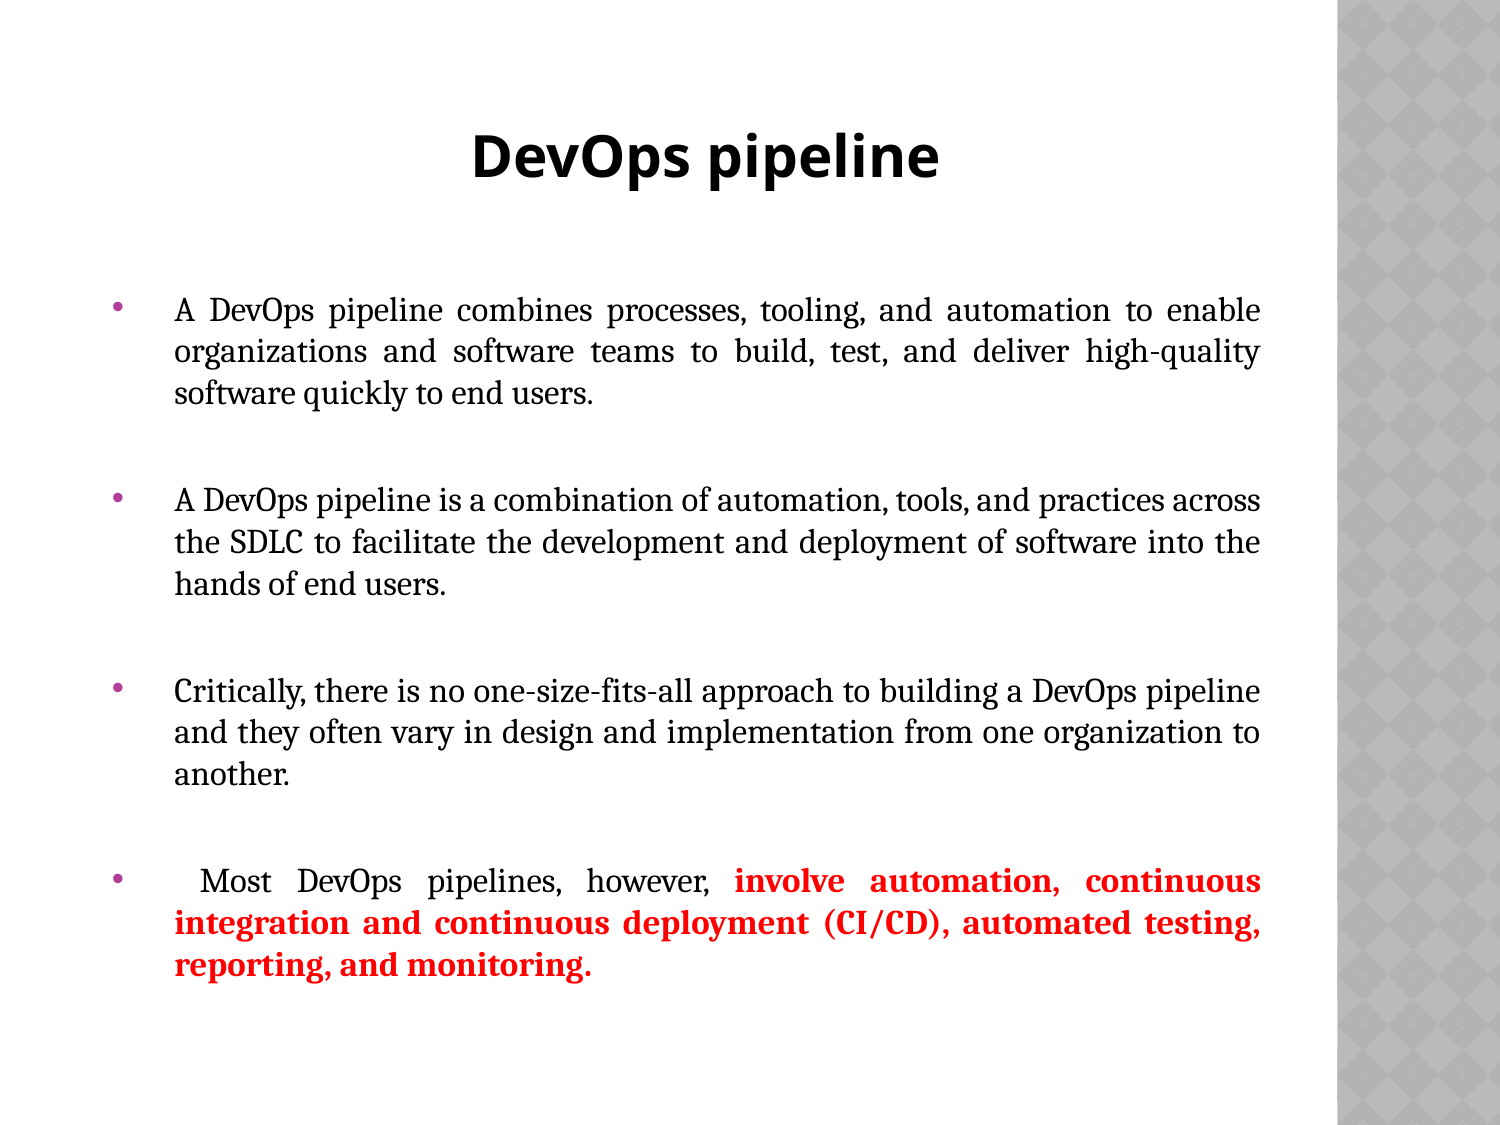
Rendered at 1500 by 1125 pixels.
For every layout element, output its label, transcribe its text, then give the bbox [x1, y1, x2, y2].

list DevOps pipeline [199, 119, 1167, 219]
list A DevOps pipeline combines processes, tooling, and automation to enable organizations and software teams to build, test, and deliver high-quality software quickly to end users. A DevOps pipeline is a combination of automation, tools, and practices across the SDLC to facilitate the development and deployment of software into the hands of end users. Critically, there is no one-size-fits-all approach to building a DevOps pipeline and they often vary in design and implementation from one organization to another. Most DevOps pipelines, however, involve automation, continuous integration and continuous deployment (CI/CD), automated testing, reporting, and monitoring. [89, 278, 1278, 996]
